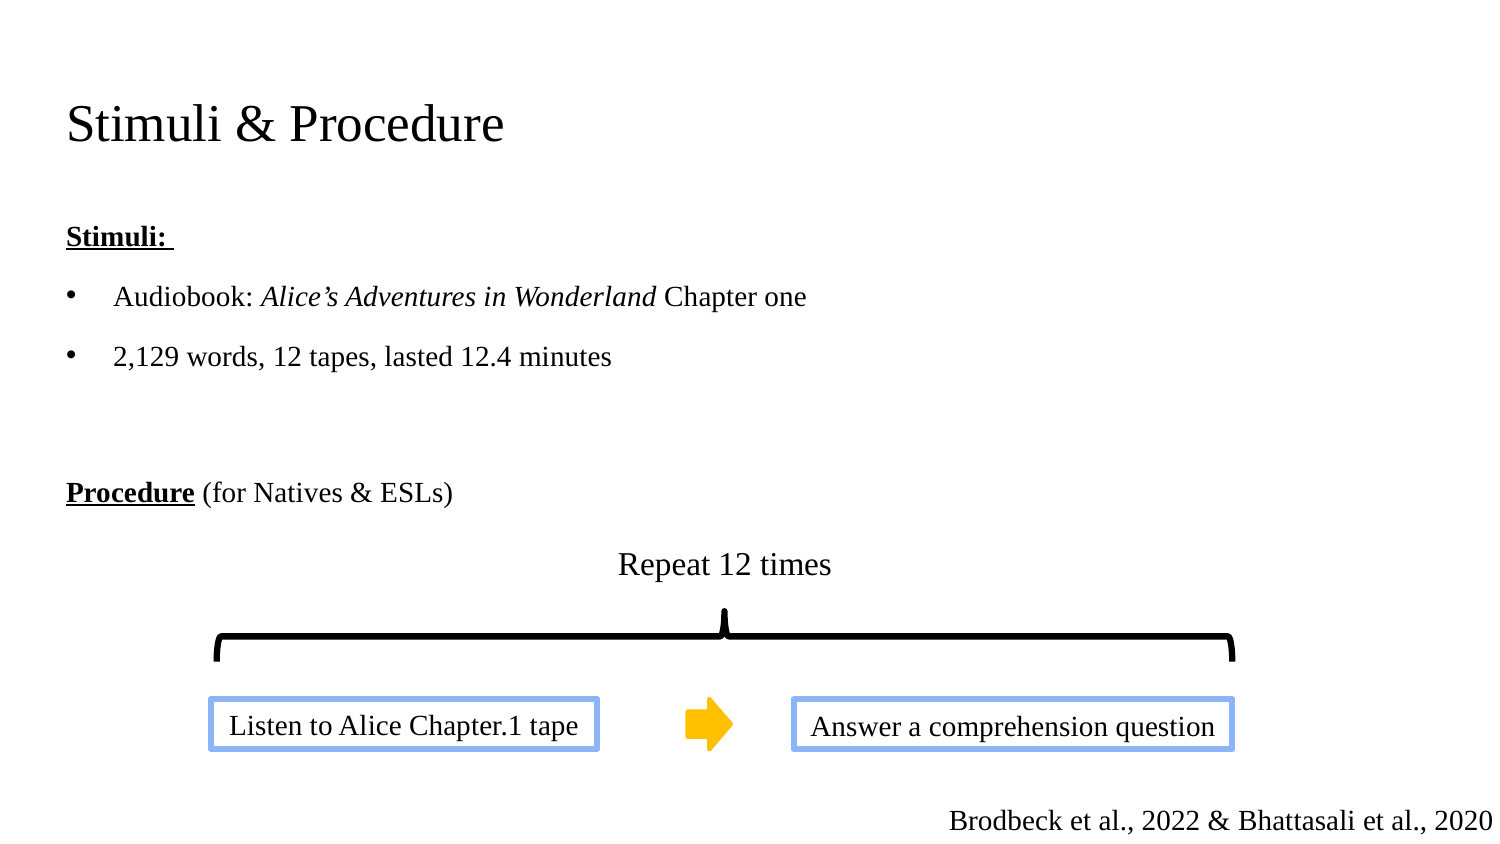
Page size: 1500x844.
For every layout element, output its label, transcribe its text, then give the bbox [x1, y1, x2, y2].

text_box Stimuli: Audiobook: Alice’s Adventures in Wonderland Chapter one 2,129 words, 12 tapes, lasted 12.4 minutes [51, 209, 1071, 380]
text_box Brodbeck et al., 2022 & Bhattasali et al., 2020 [933, 794, 1500, 844]
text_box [216, 534, 1233, 662]
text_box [210, 698, 1233, 750]
text_box Procedure (for Natives & ESLs) [51, 465, 802, 516]
title Stimuli & Procedure [51, 72, 1449, 167]
